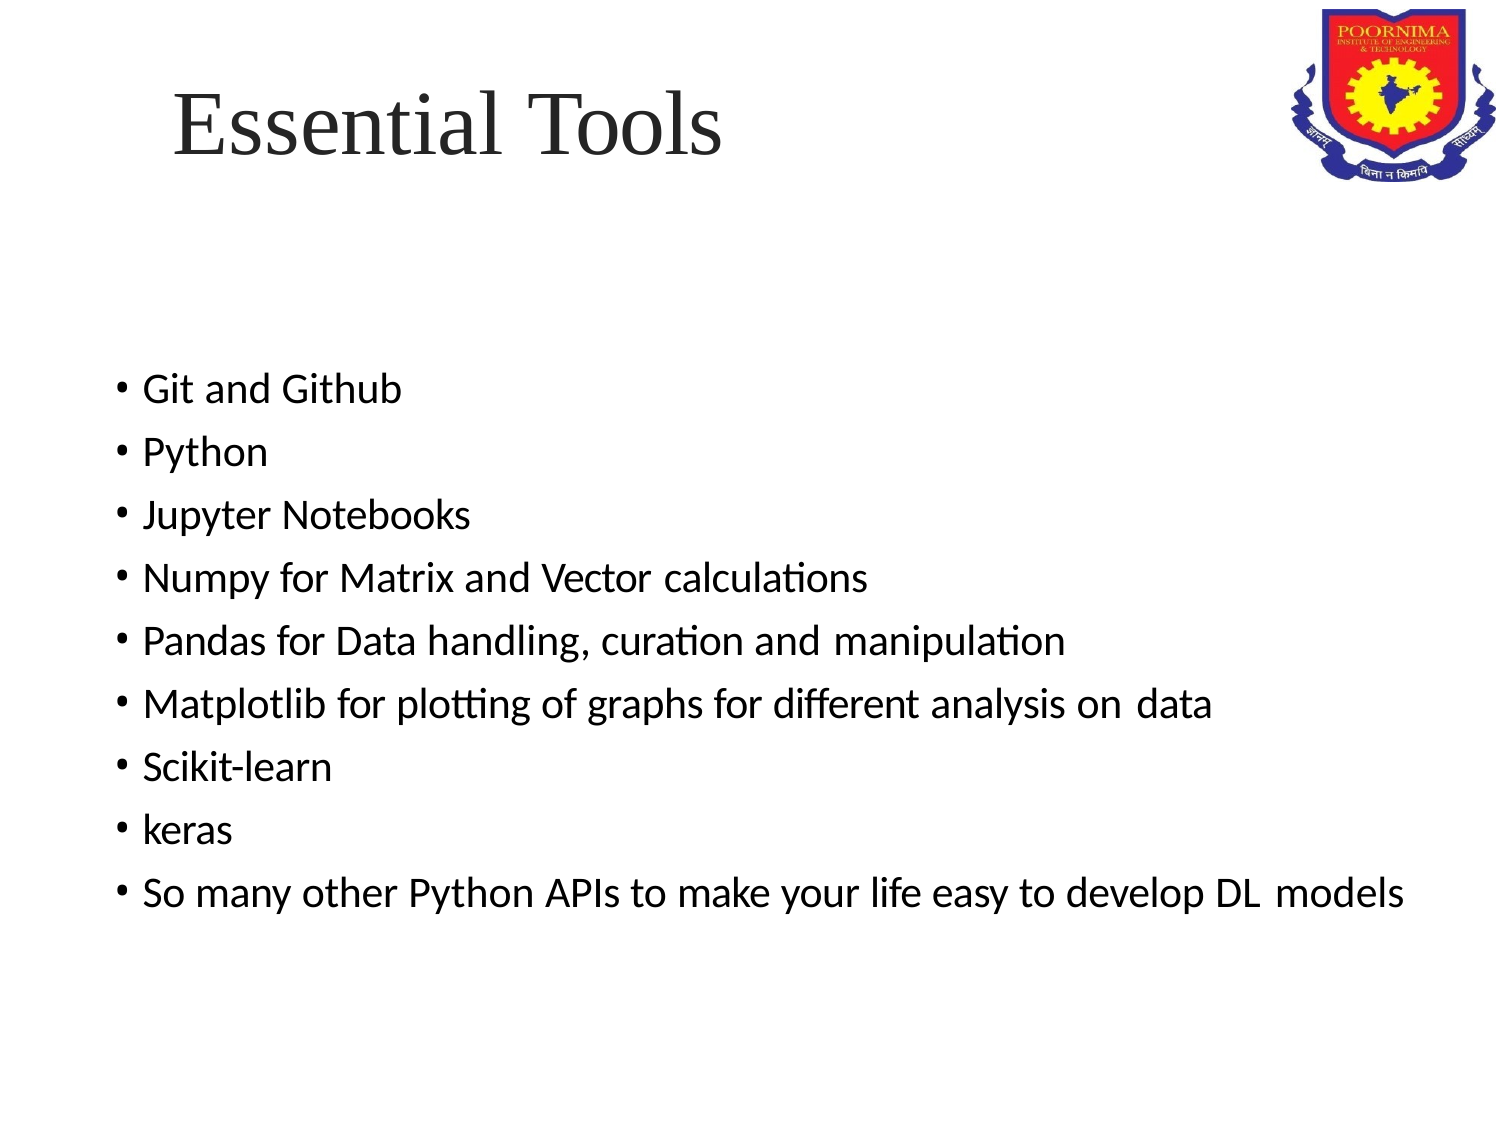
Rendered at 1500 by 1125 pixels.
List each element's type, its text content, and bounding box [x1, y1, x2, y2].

title Essential Tools [170, 60, 730, 251]
text_box Git and Github Python Jupyter Notebooks Numpy for Matrix and Vector calculations Pandas for Data handling, curation and manipulation Matplotlib for plotting of graphs for different analysis on data Scikit-learn keras So many other Python APIs to make your life easy to develop DL models [112, 347, 1409, 917]
picture [1291, 9, 1496, 182]
